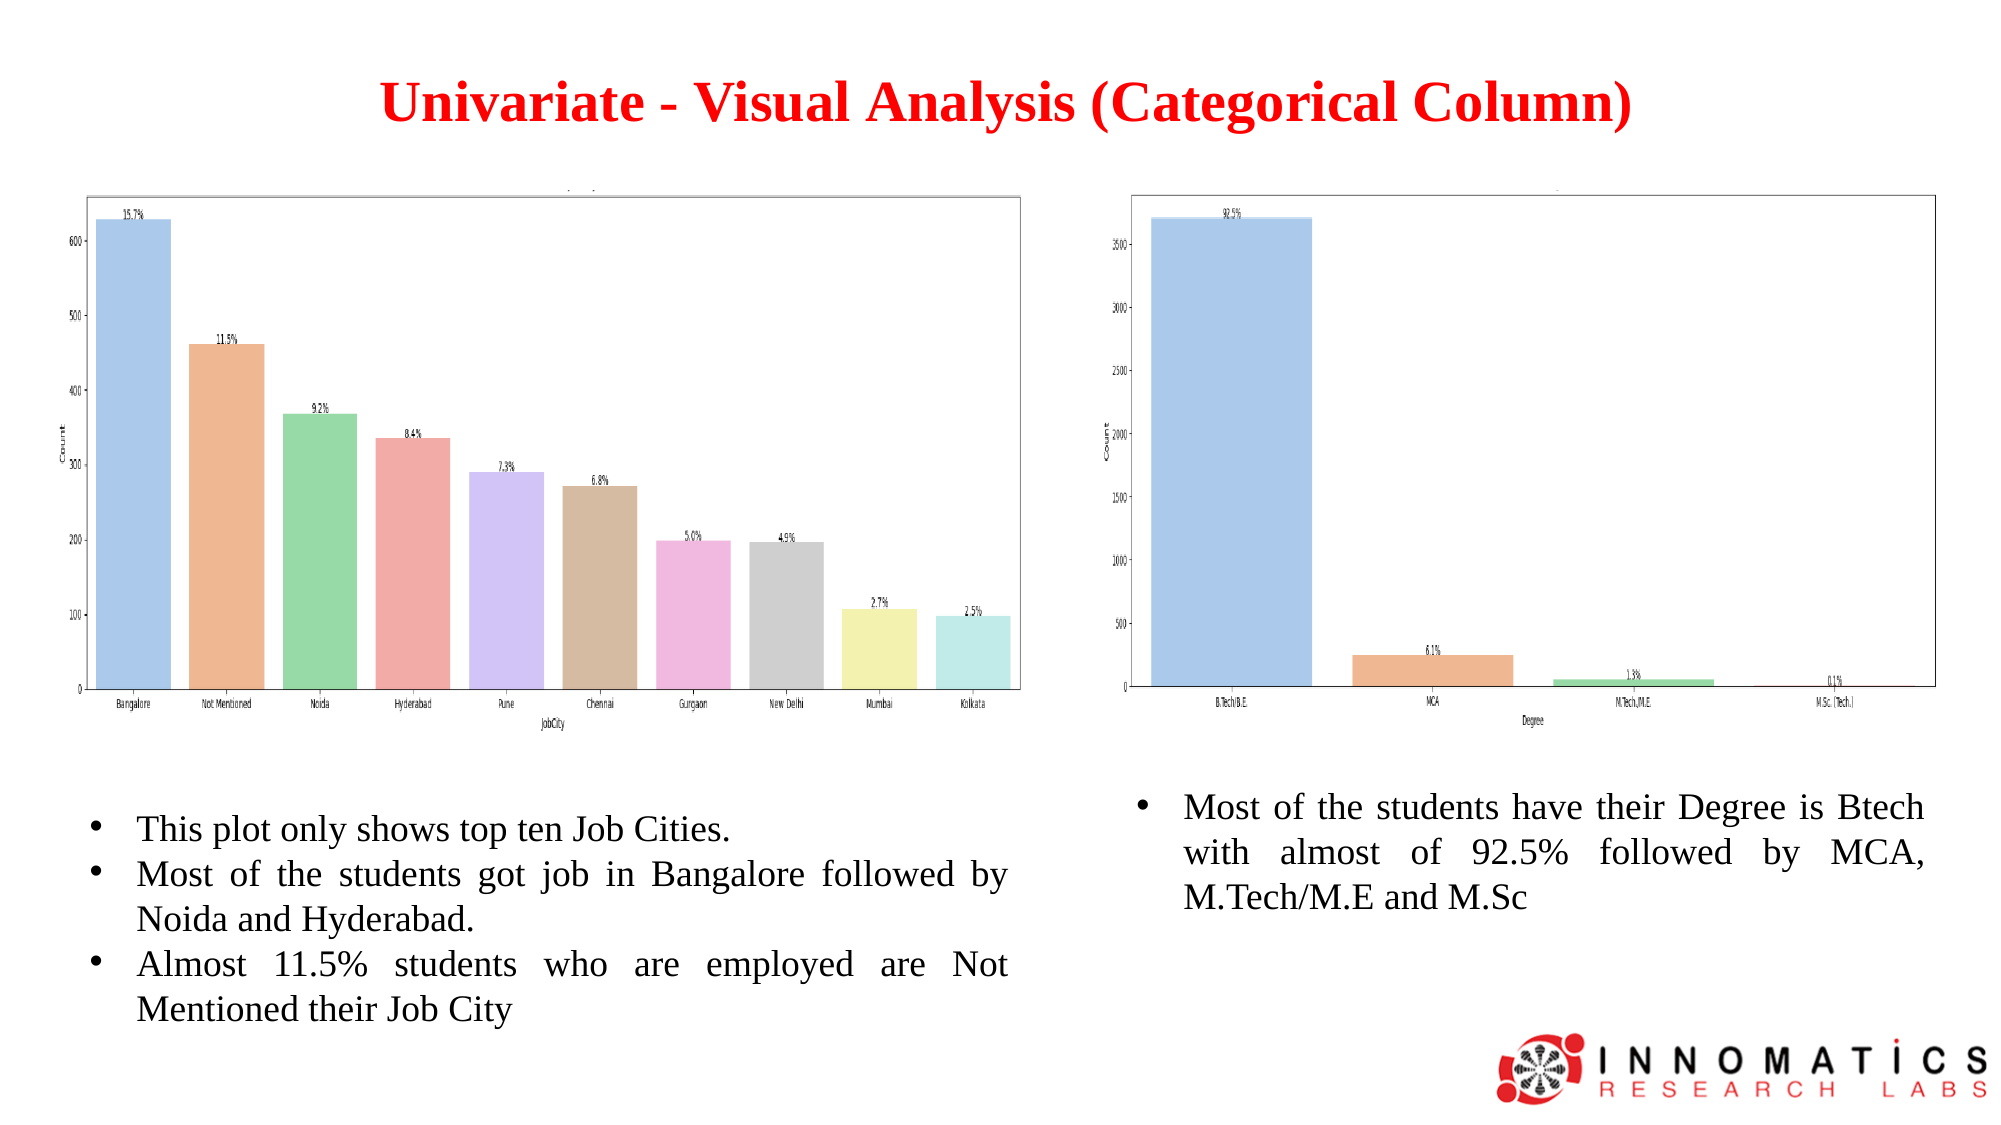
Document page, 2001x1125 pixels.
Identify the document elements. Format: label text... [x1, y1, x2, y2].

text_box Univariate - Visual Analysis (Categorical Column) [271, 55, 1742, 141]
text_box Most of the students have their Degree is Btech with almost of 92.5% followed by MCA, M.Tech/M.E and M.Sc [1121, 774, 1941, 925]
picture [1482, 1022, 2000, 1117]
text_box This plot only shows top ten Job Cities. Most of the students got job in Bangalore followed by Noida and Hyderabad. Almost 11.5% students who are employed are Not Mentioned their Job City [74, 796, 1025, 1036]
picture [1099, 190, 1941, 735]
picture [50, 190, 1025, 744]
